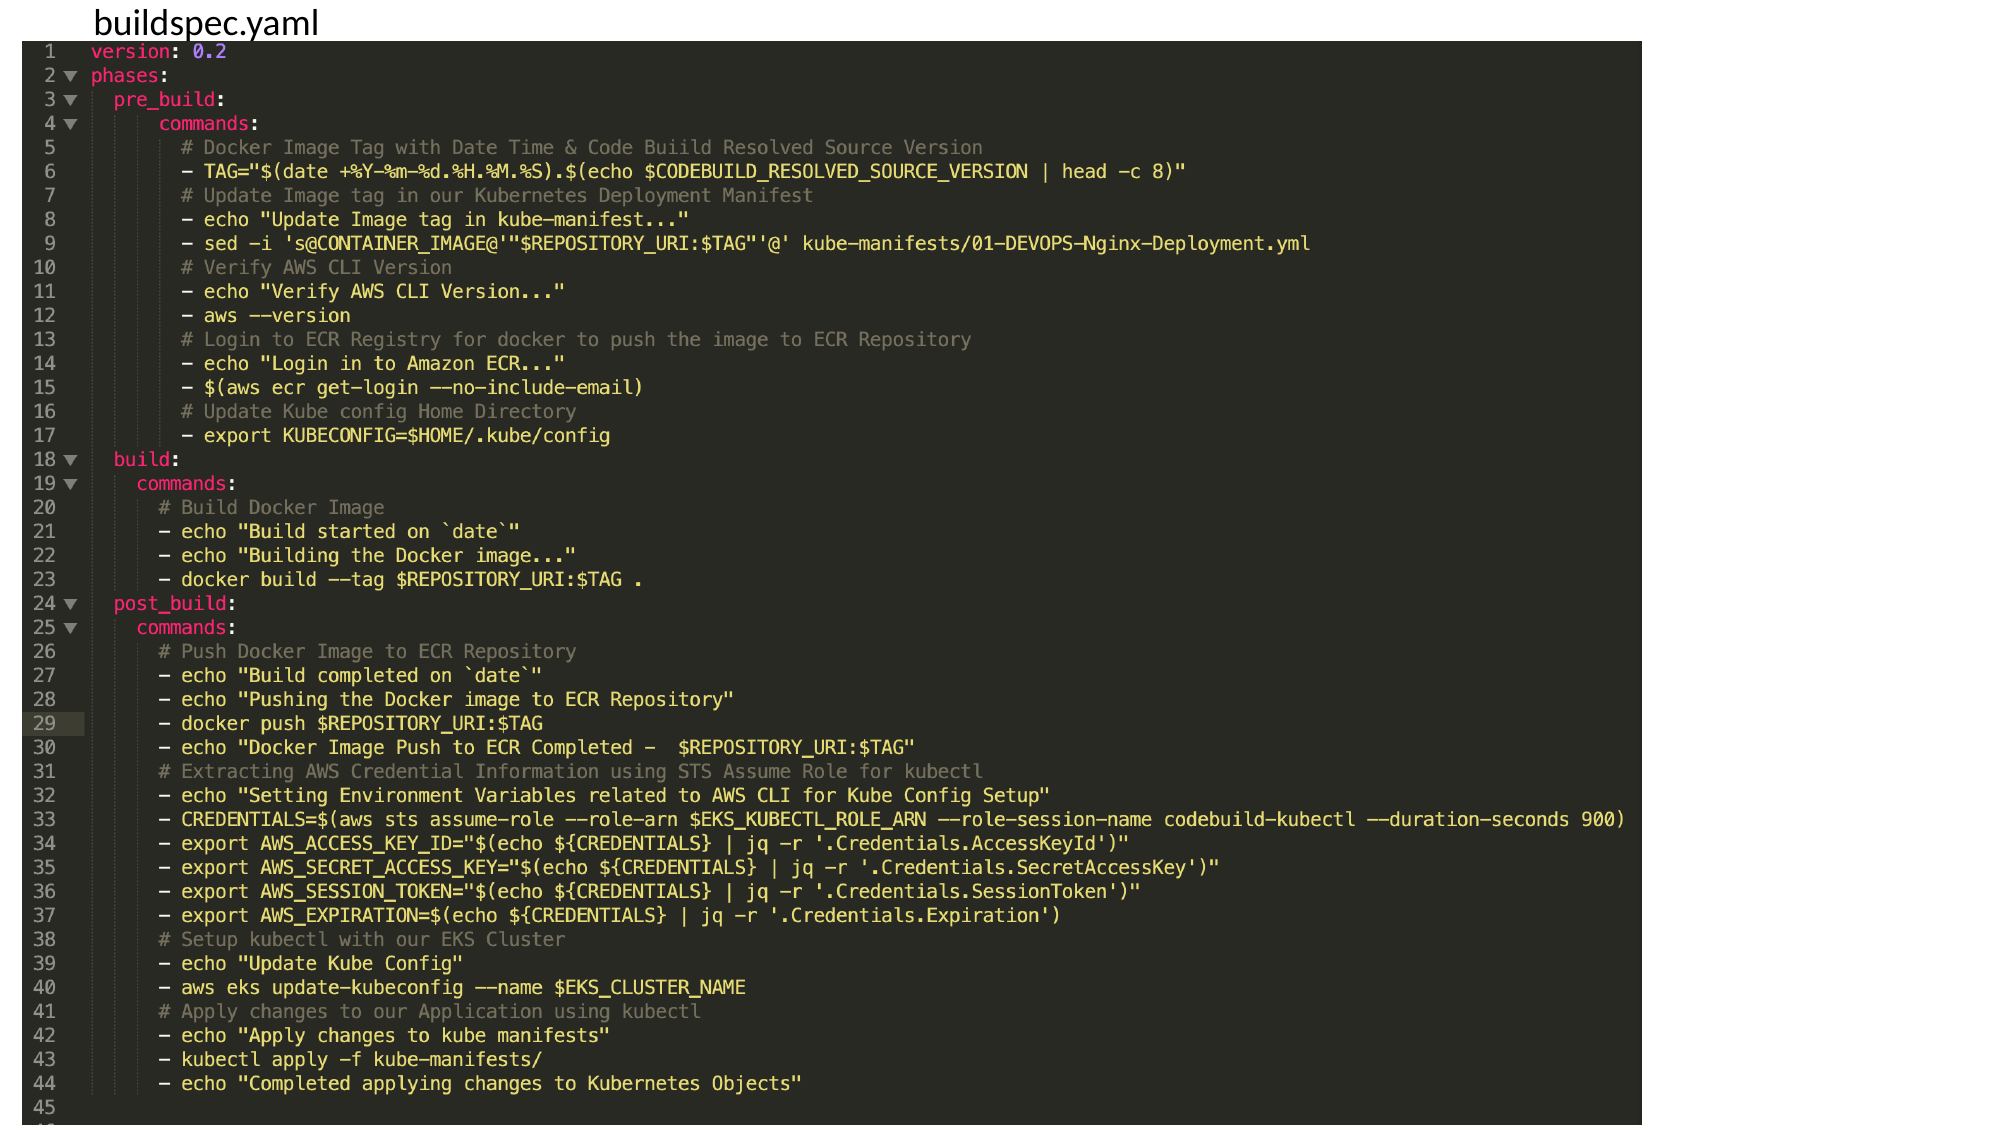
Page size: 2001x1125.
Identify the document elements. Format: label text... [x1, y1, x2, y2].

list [22, 41, 1642, 1125]
text_box buildspec.yaml [78, 0, 335, 41]
